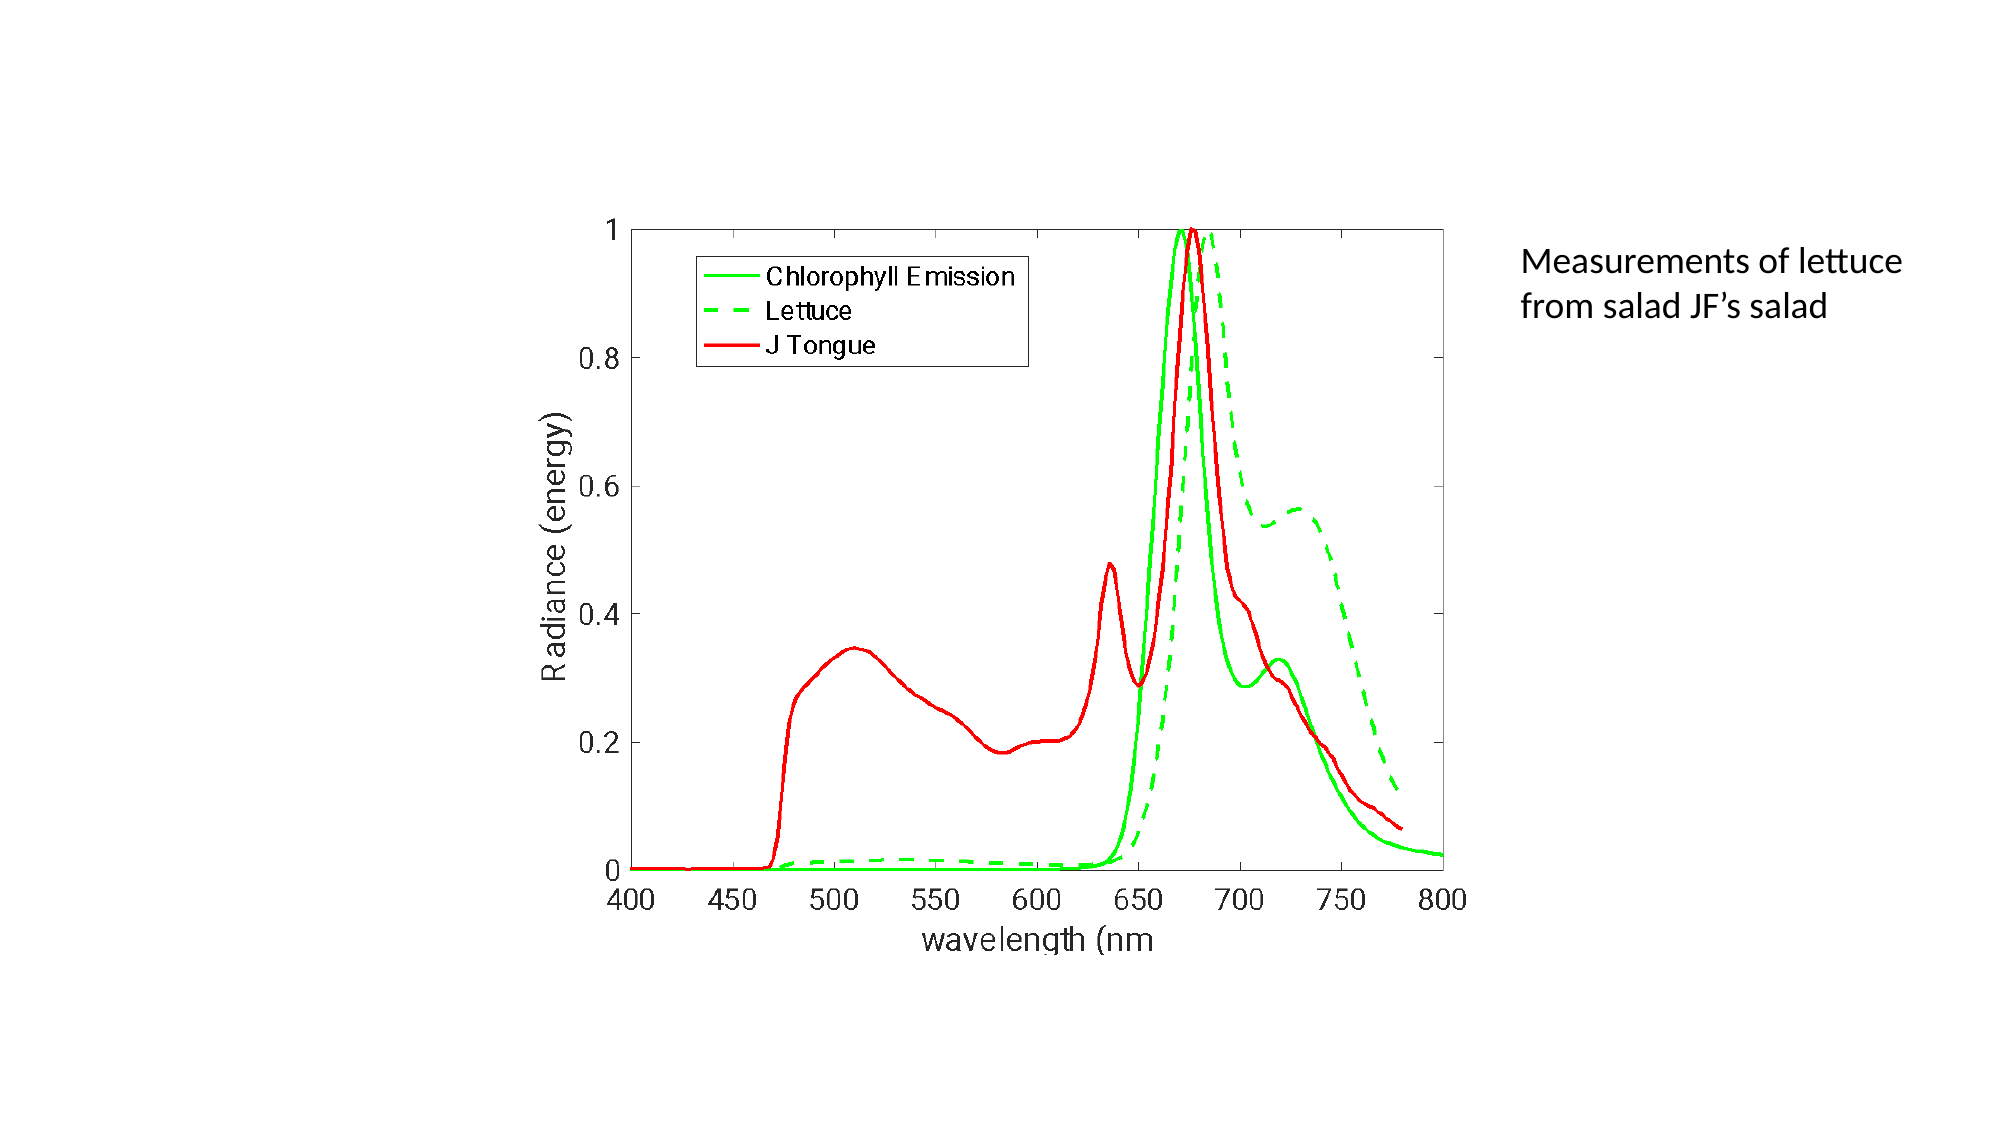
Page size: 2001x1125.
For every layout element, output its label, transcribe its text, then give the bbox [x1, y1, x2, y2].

picture [493, 171, 1539, 956]
text_box Measurements of lettuce from salad JF’s salad [1544, 229, 1924, 334]
